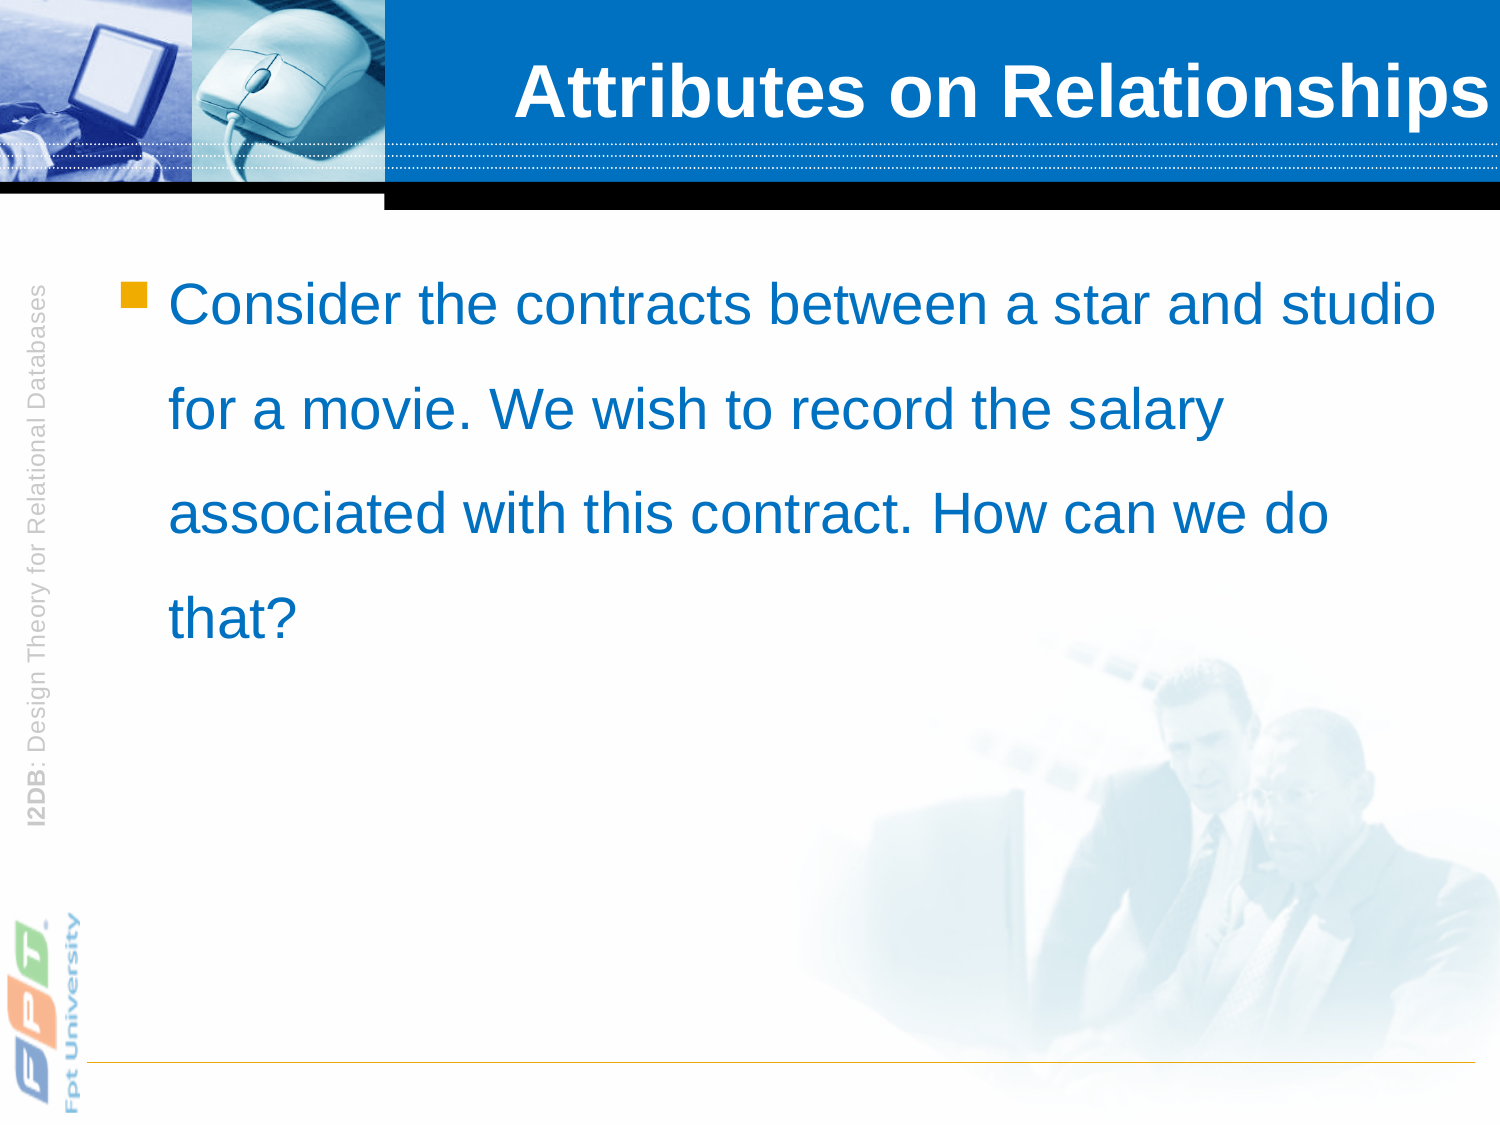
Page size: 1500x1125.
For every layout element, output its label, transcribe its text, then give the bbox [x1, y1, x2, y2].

list Consider the contracts between a star and studio for a movie. We wish to record the salary associated with this contract. How can we do that? [87, 216, 1475, 1050]
title Attributes on Relationships [387, 0, 1500, 175]
picture [0, 194, 1500, 1125]
picture [0, 0, 385, 181]
